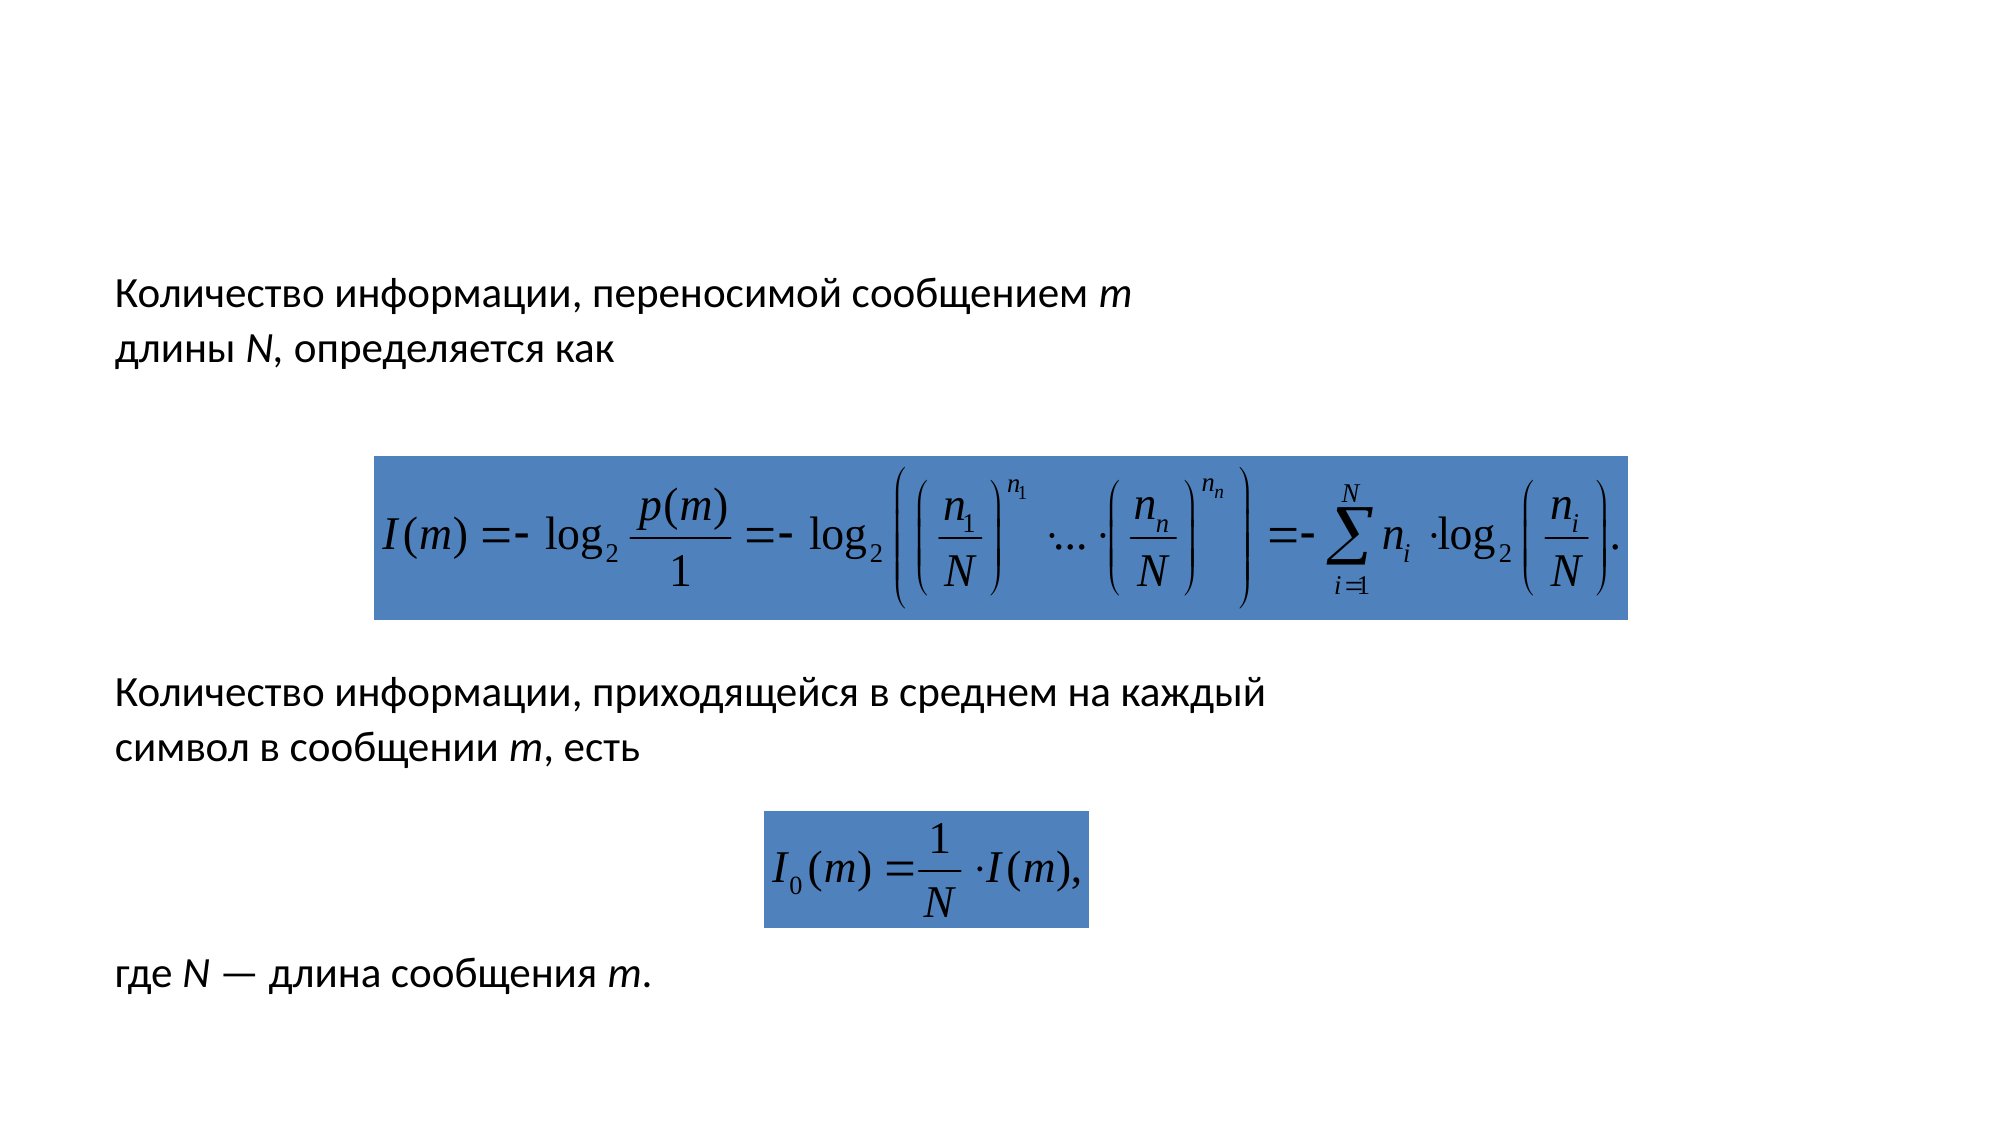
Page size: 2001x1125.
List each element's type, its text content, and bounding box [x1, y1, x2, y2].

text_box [763, 810, 1089, 928]
list Количество информации, переносимой сообщением т длины N, определяется как Количество информации, приходящейся в среднем на каждый символ в сообщении m, есть где N — длина сообщения m. [99, 262, 1900, 1005]
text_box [373, 455, 1629, 621]
